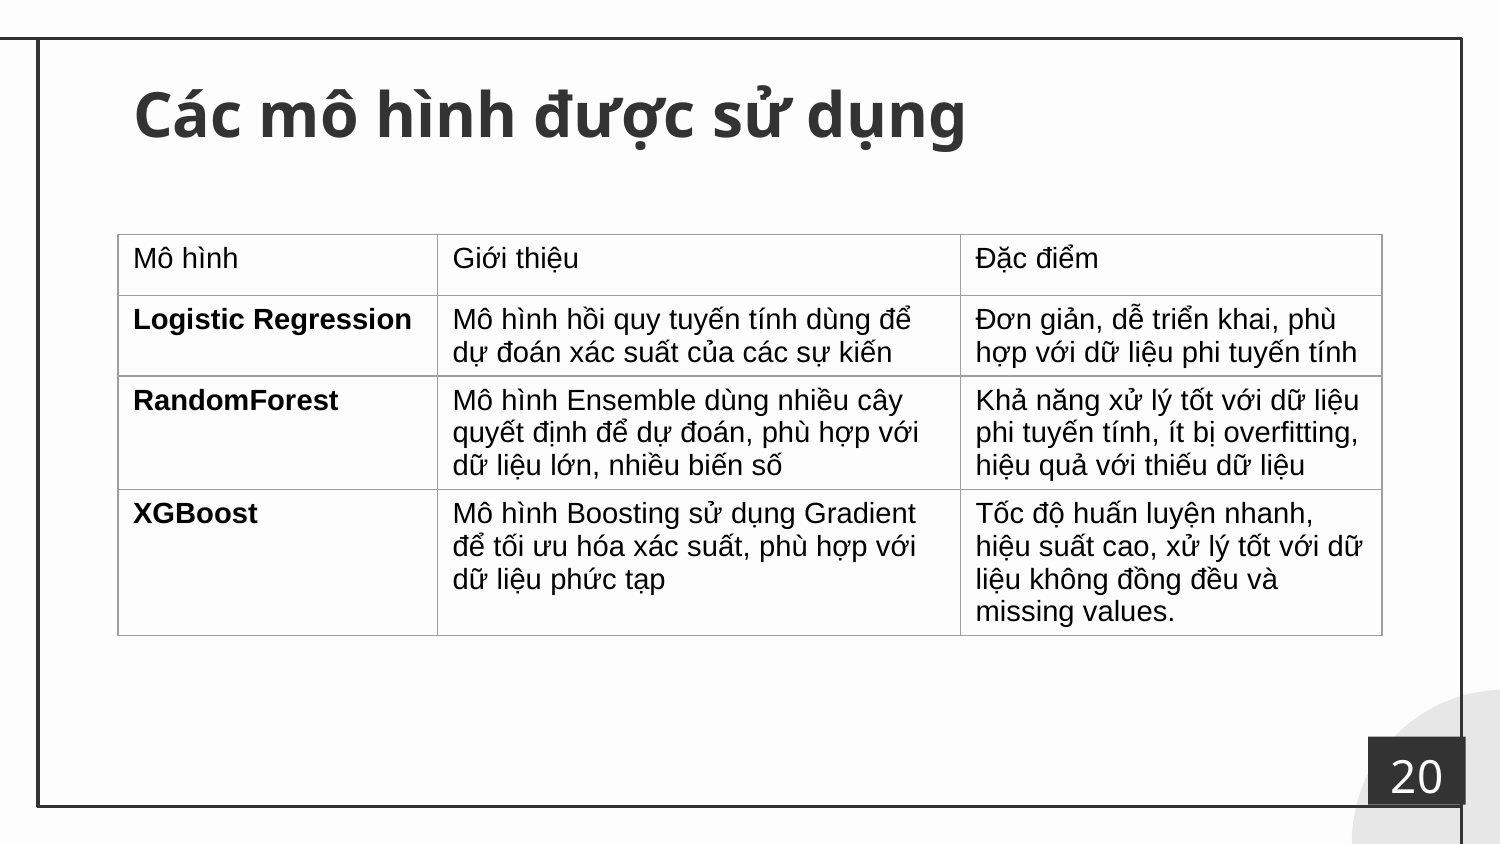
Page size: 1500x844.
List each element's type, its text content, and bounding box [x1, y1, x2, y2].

table_cell Khả năng xử lý tốt với dữ liệu phi tuyến tính, ít bị overfitting, hiệu quả với thiếu dữ liệu [961, 377, 1381, 489]
table_cell RandomForest [119, 377, 437, 489]
text_box 20 [1368, 736, 1466, 805]
table_cell Logistic Regression [119, 296, 437, 375]
table_cell Đơn giản, dễ triển khai, phù hợp với dữ liệu phi tuyến tính [961, 296, 1381, 375]
table_header Đặc điểm [961, 235, 1381, 295]
table_cell Mô hình Boosting sử dụng Gradient để tối ưu hóa xác suất, phù hợp với dữ liệu phức tạp [438, 490, 960, 635]
table_header Mô hình [119, 235, 437, 295]
table_cell XGBoost [119, 490, 437, 635]
table_cell Mô hình Ensemble dùng nhiều cây quyết định để dự đoán, phù hợp với dữ liệu lớn, nhiều biến số [438, 377, 960, 489]
table_header Giới thiệu [438, 235, 960, 295]
title Các mô hình được sử dụng [118, 59, 1382, 154]
table_cell Mô hình hồi quy tuyến tính dùng để dự đoán xác suất của các sự kiến [438, 296, 960, 375]
table_cell Tốc độ huấn luyện nhanh, hiệu suất cao, xử lý tốt với dữ liệu không đồng đều và missing values. [961, 490, 1381, 635]
